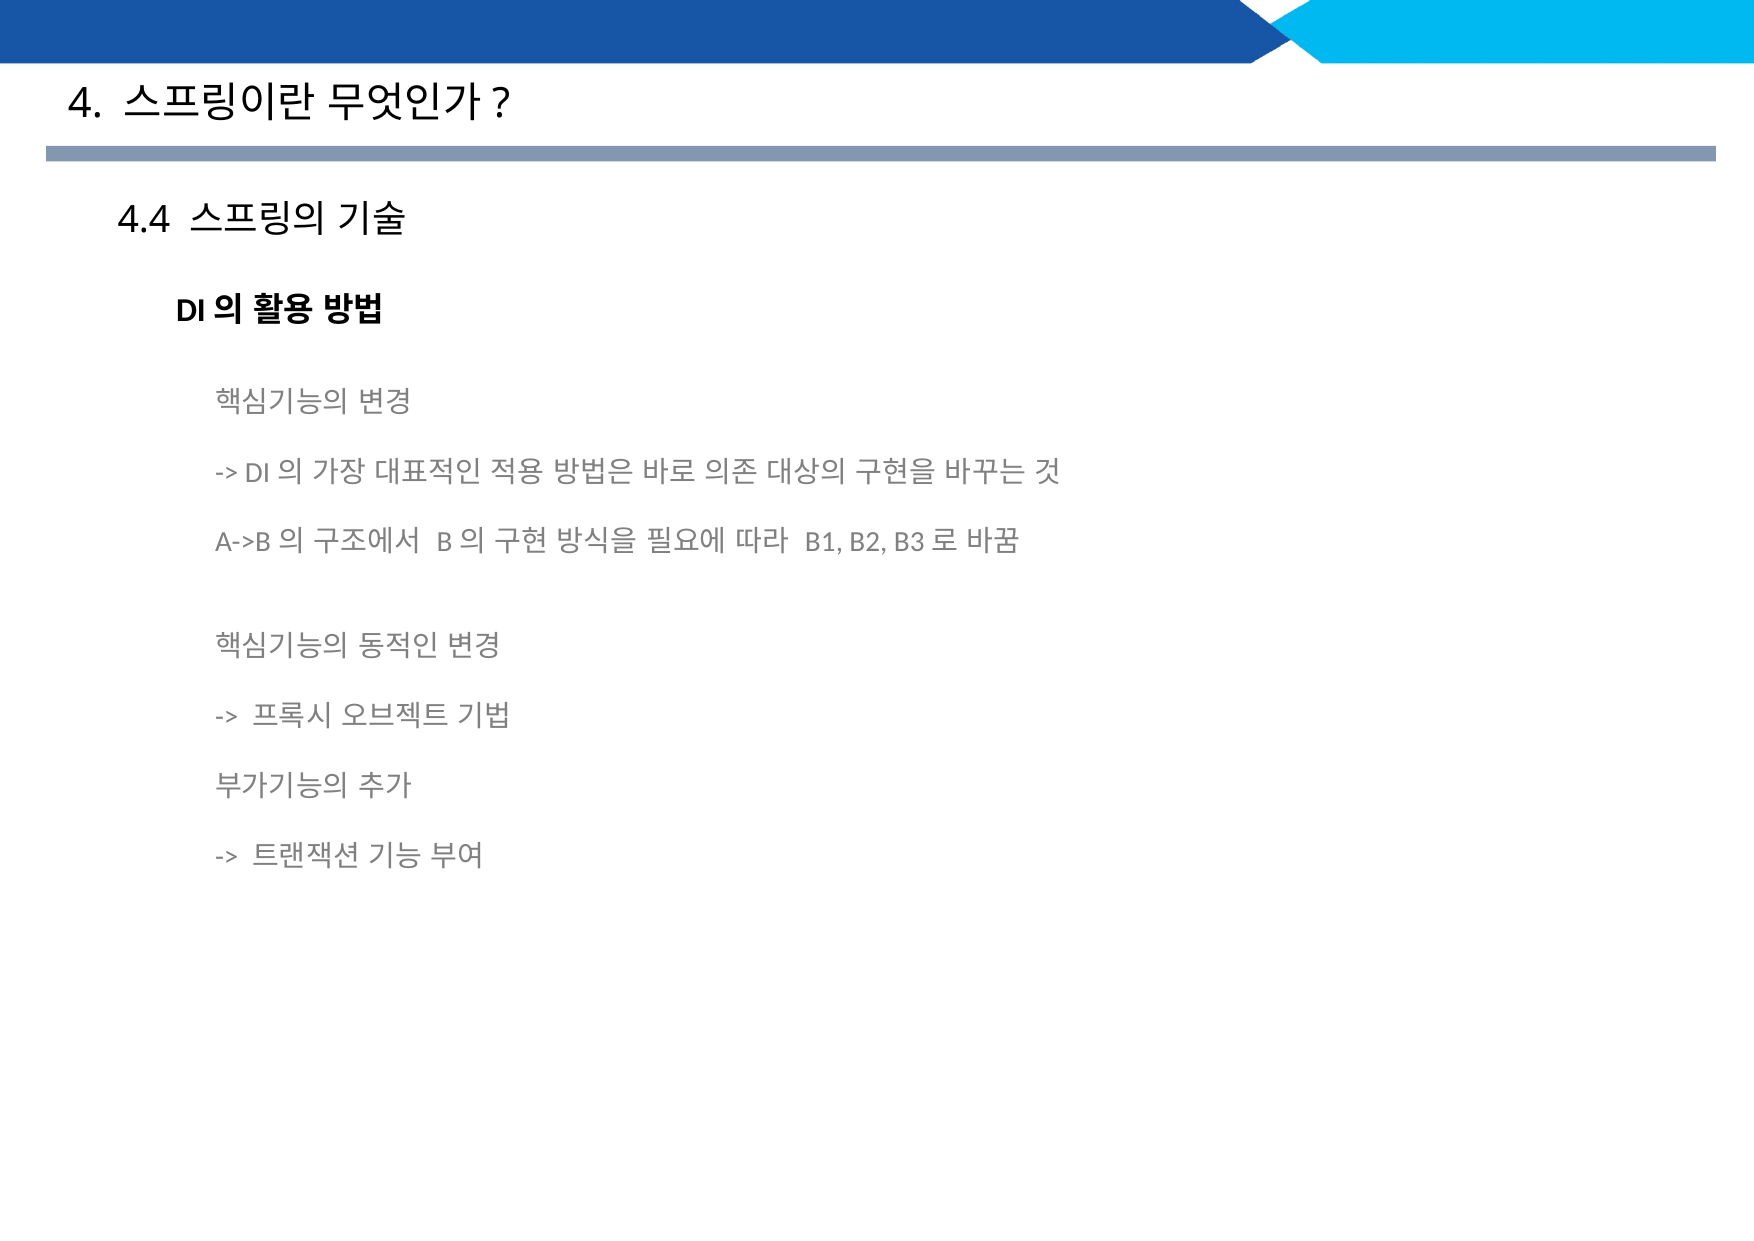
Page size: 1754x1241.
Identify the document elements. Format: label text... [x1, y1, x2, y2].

text_box 핵심기능의 동적인 변경 -> 프록시 오브젝트 기법 부가기능의 추가 -> 트랜잭션 기능 부여 [200, 620, 1448, 880]
text_box 4. 스프링이란 무엇인가? [53, 68, 1459, 134]
text_box 핵심기능의 변경 -> DI의 가장 대표적인 적용 방법은 바로 의존 대상의 구현을 바꾸는 것 A->B의 구조에서 B의 구현 방식을 필요에 따라 B1, B2, B3로 바꿈 [200, 375, 1448, 566]
picture [0, 0, 1754, 1240]
text_box DI의 활용 방법 [161, 280, 1094, 336]
text_box 4.4 스프링의 기술 [102, 187, 1710, 248]
